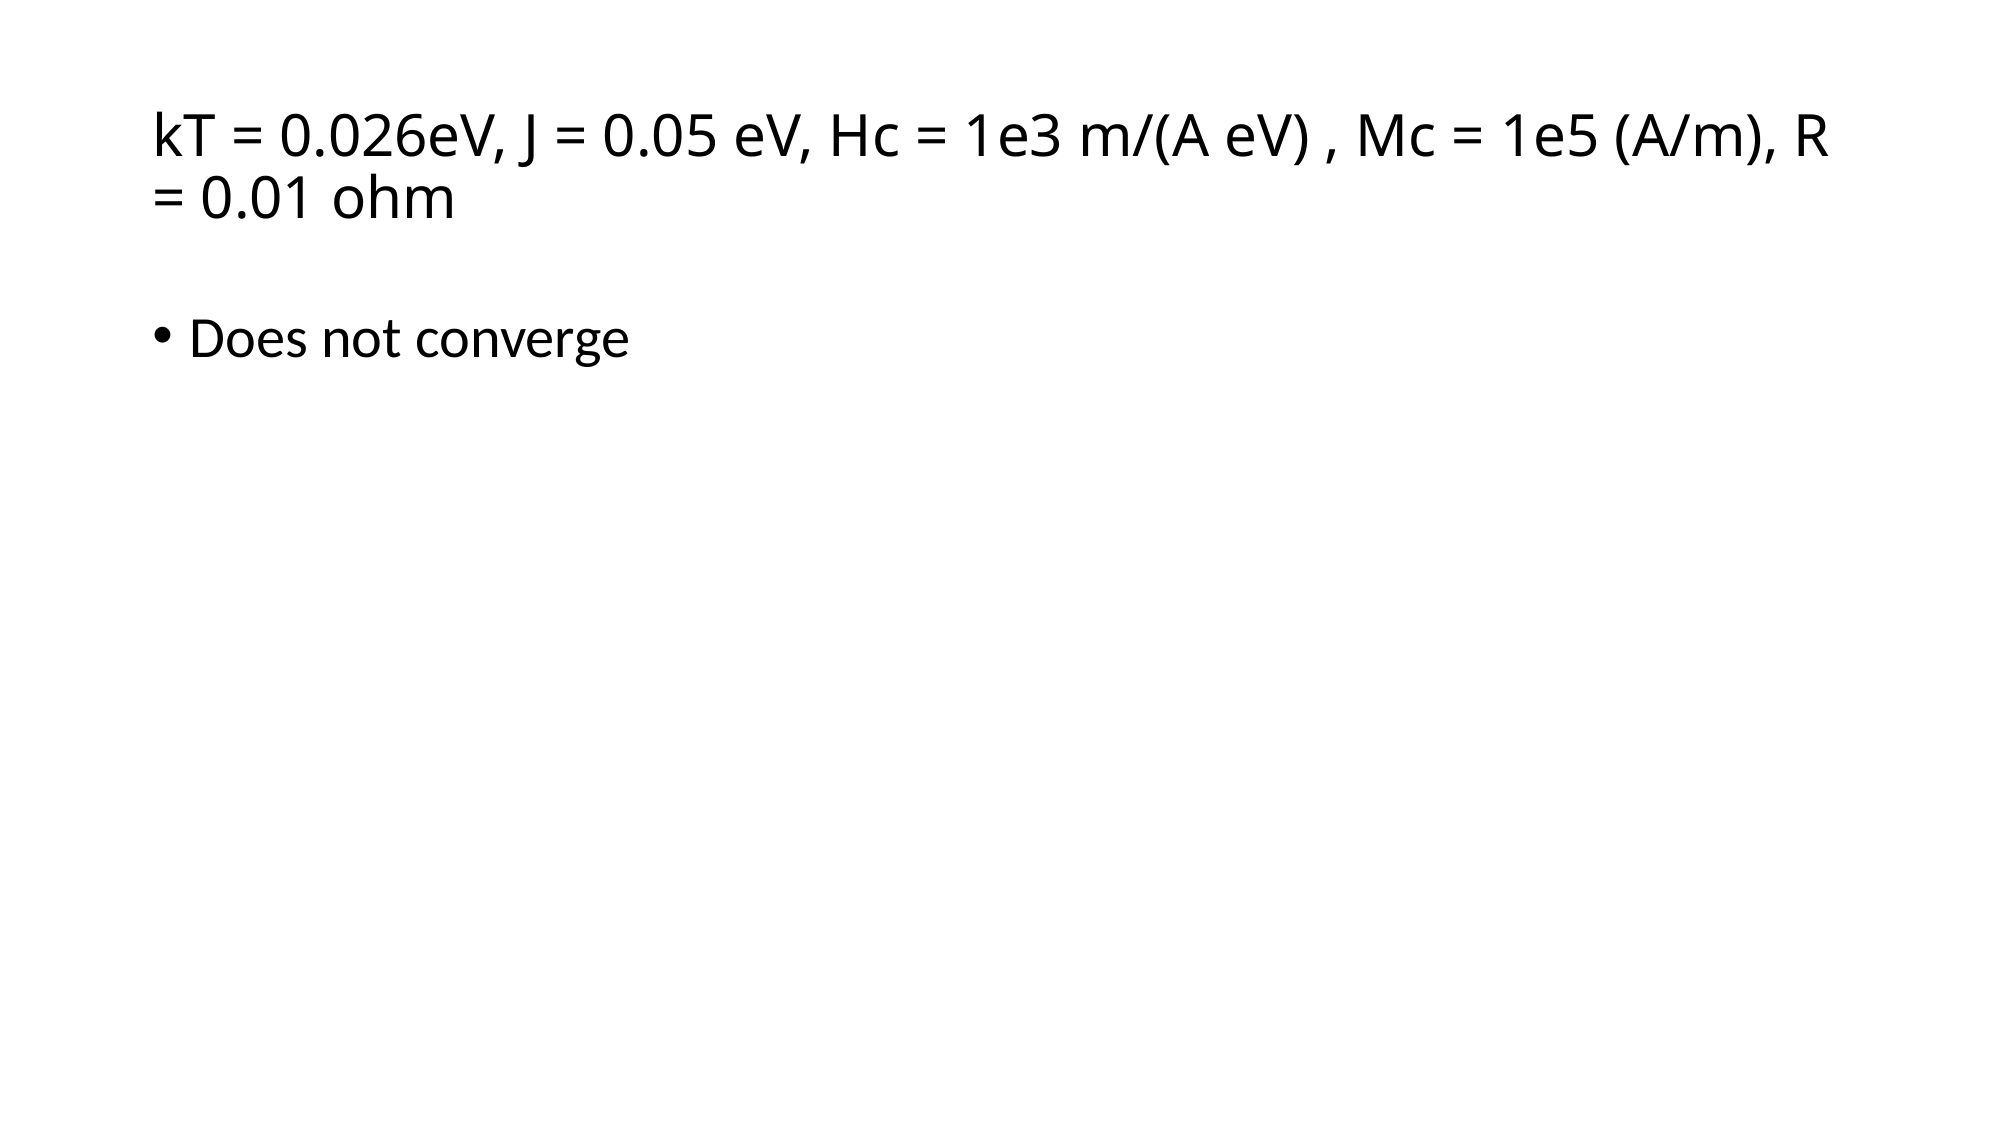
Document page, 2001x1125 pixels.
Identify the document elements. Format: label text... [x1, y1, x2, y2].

title kT = 0.026eV, J = 0.05 eV, Hc = 1e3 m/(A eV) , Mc = 1e5 (A/m), R = 0.01 ohm [137, 59, 1863, 278]
list Does not converge [137, 299, 1863, 1014]
